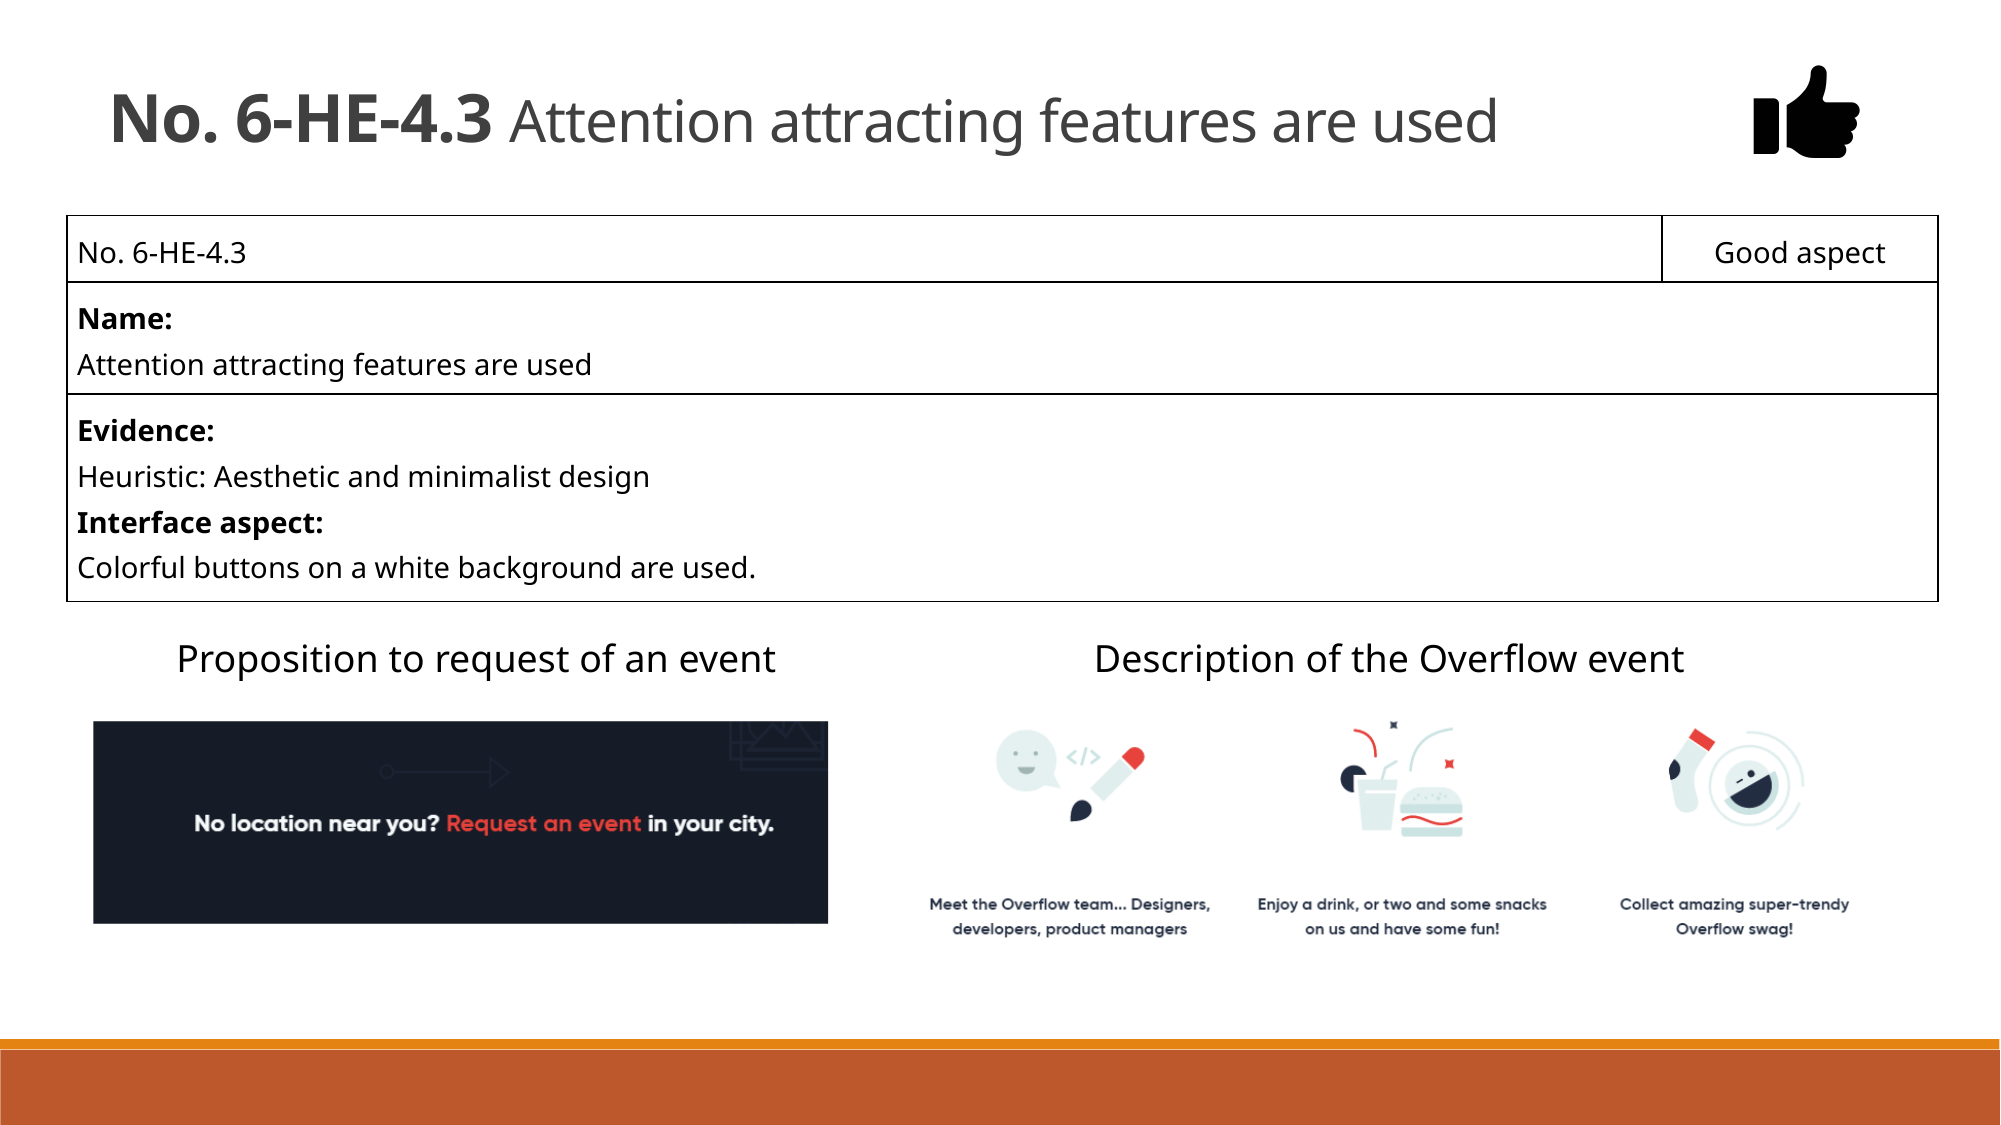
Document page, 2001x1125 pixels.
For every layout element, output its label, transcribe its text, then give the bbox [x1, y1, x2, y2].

table_cell Evidence: Heuristic: Aesthetic and minimalist design Interface aspect: Colorful buttons on a white background are used. [68, 395, 1937, 601]
text_box No. 6-HE-4.3 Attention attracting features are used [93, 56, 1740, 167]
picture [92, 694, 829, 956]
picture [1742, 47, 1871, 176]
table_header No. 6-HE-4.3 [68, 216, 1661, 281]
table_header Good aspect [1663, 216, 1937, 281]
picture [882, 681, 1897, 956]
text_box Proposition to request of an event [161, 627, 792, 688]
table_cell Name: Attention attracting features are used [68, 283, 1937, 393]
text_box Description of the Overflow event [1079, 627, 1701, 678]
